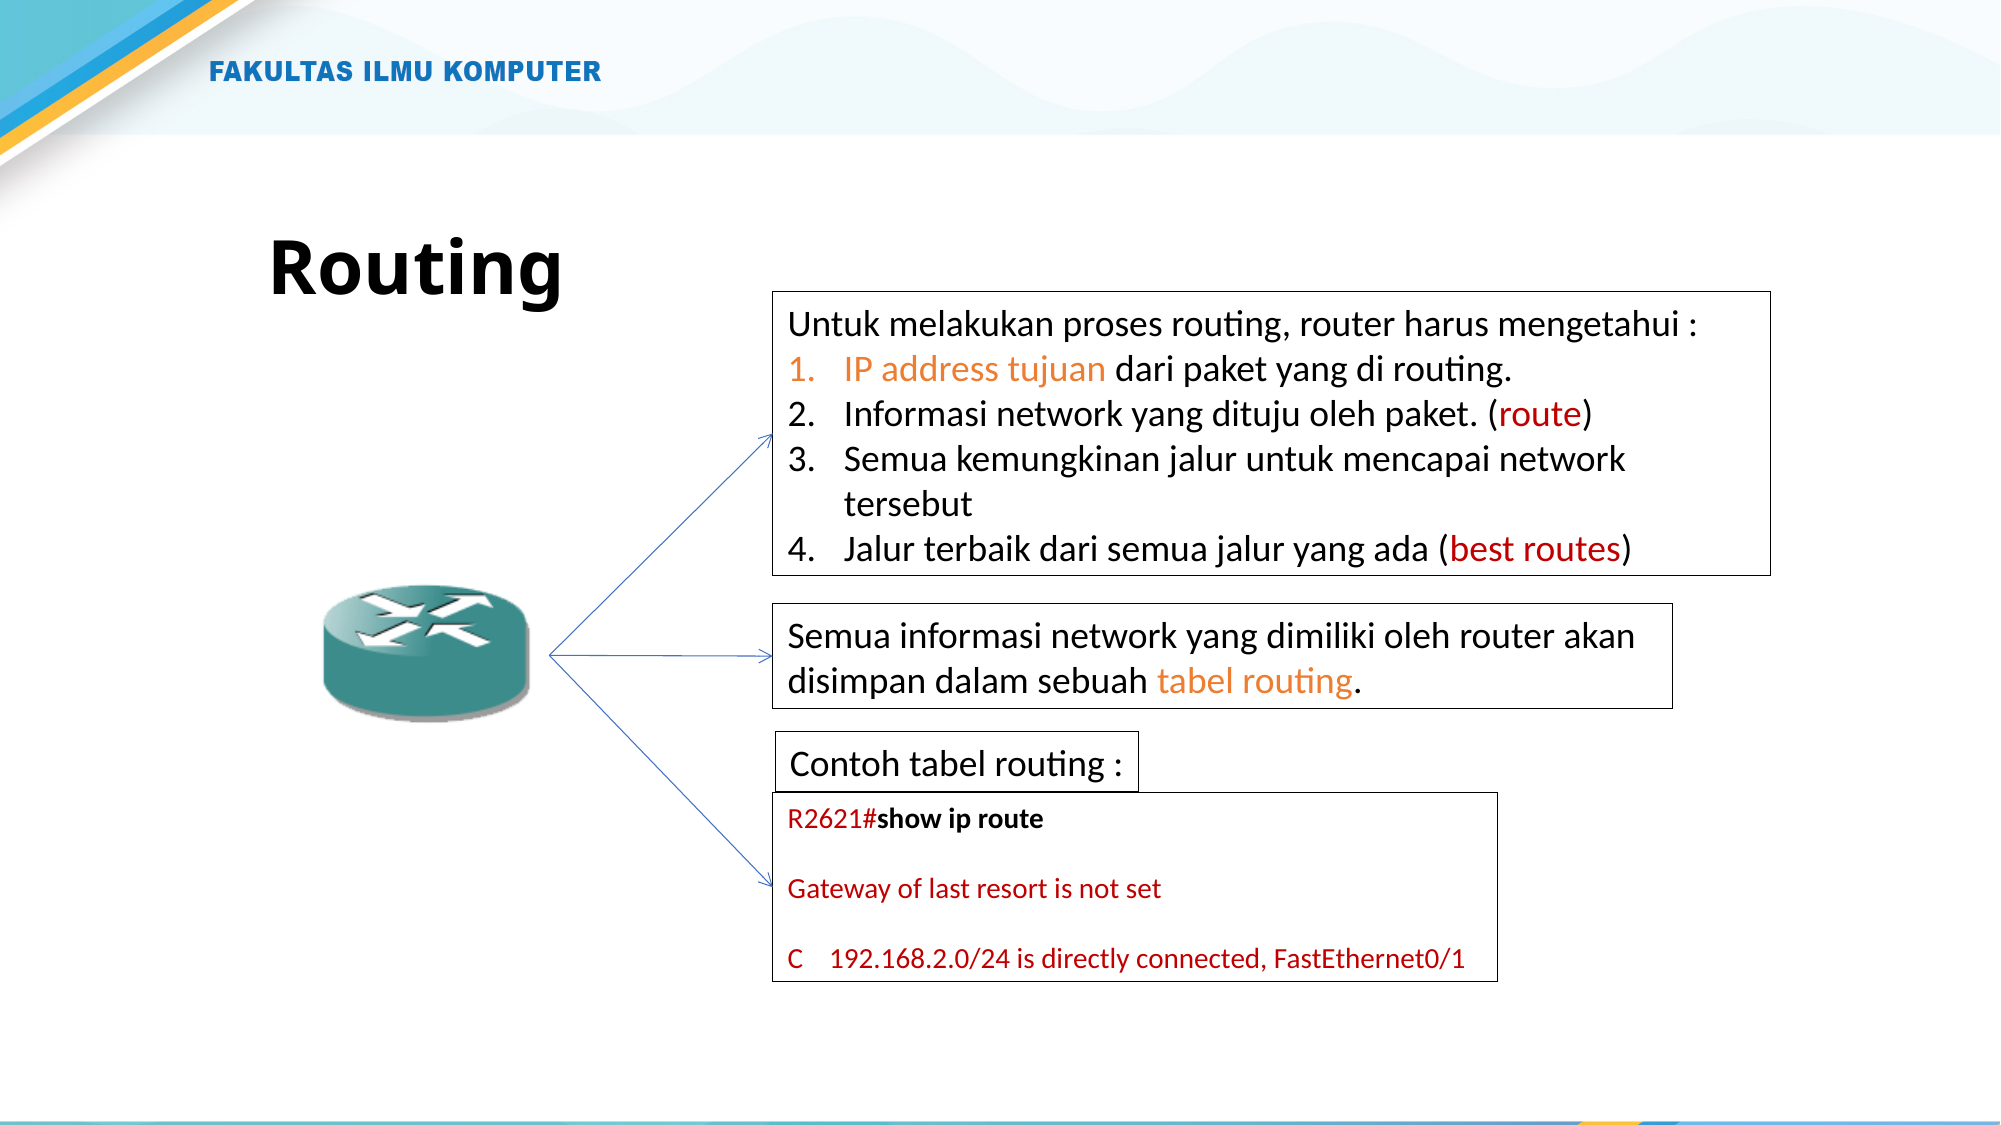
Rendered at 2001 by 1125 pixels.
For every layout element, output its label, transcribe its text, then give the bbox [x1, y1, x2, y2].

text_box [549, 434, 773, 656]
text_box R2621#show ip route Gateway of last resort is not set C 192.168.2.0/24 is directly connected, FastEthernet0/1 [772, 792, 1498, 982]
picture [0, 0, 2000, 1125]
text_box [549, 656, 773, 889]
text_box Semua informasi network yang dimiliki oleh router akan disimpan dalam sebuah tabel routing. [773, 603, 1673, 709]
text_box Contoh tabel routing : [775, 731, 1139, 792]
title Routing [252, 204, 1852, 337]
text_box Untuk melakukan proses routing, router harus mengetahui : IP address tujuan dari paket yang di routing. Informasi network yang dituju oleh paket. (route) Semua kemungkinan jalur untuk mencapai network tersebut Jalur terbaik dari semua jalur yang ada (best routes) [772, 291, 1771, 576]
